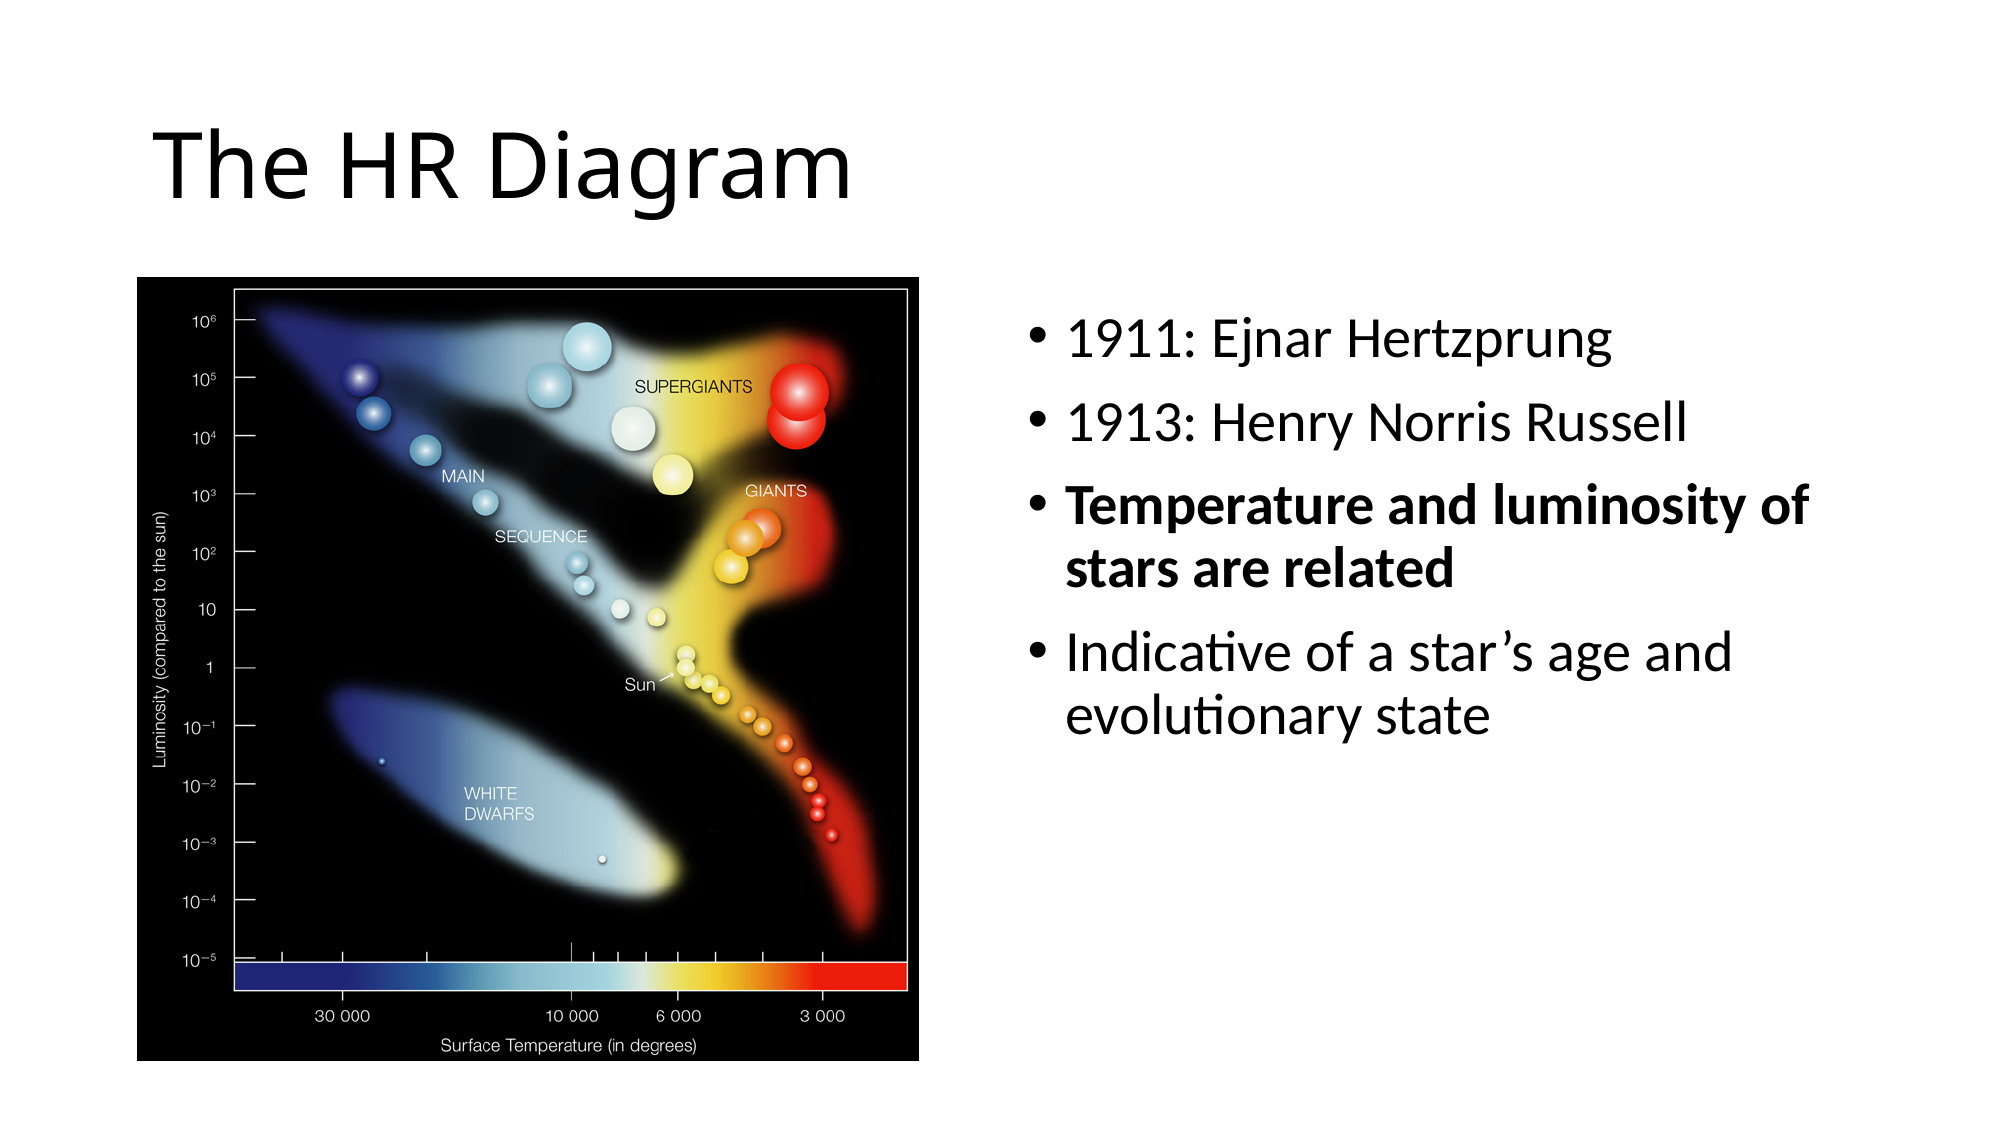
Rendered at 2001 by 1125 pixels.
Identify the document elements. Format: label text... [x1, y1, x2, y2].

title The HR Diagram [137, 59, 1863, 278]
list 1911: Ejnar Hertzprung 1913: Henry Norris Russell Temperature and luminosity of stars are related Indicative of a star’s age and evolutionary state [1012, 299, 1863, 1014]
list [137, 277, 919, 1061]
